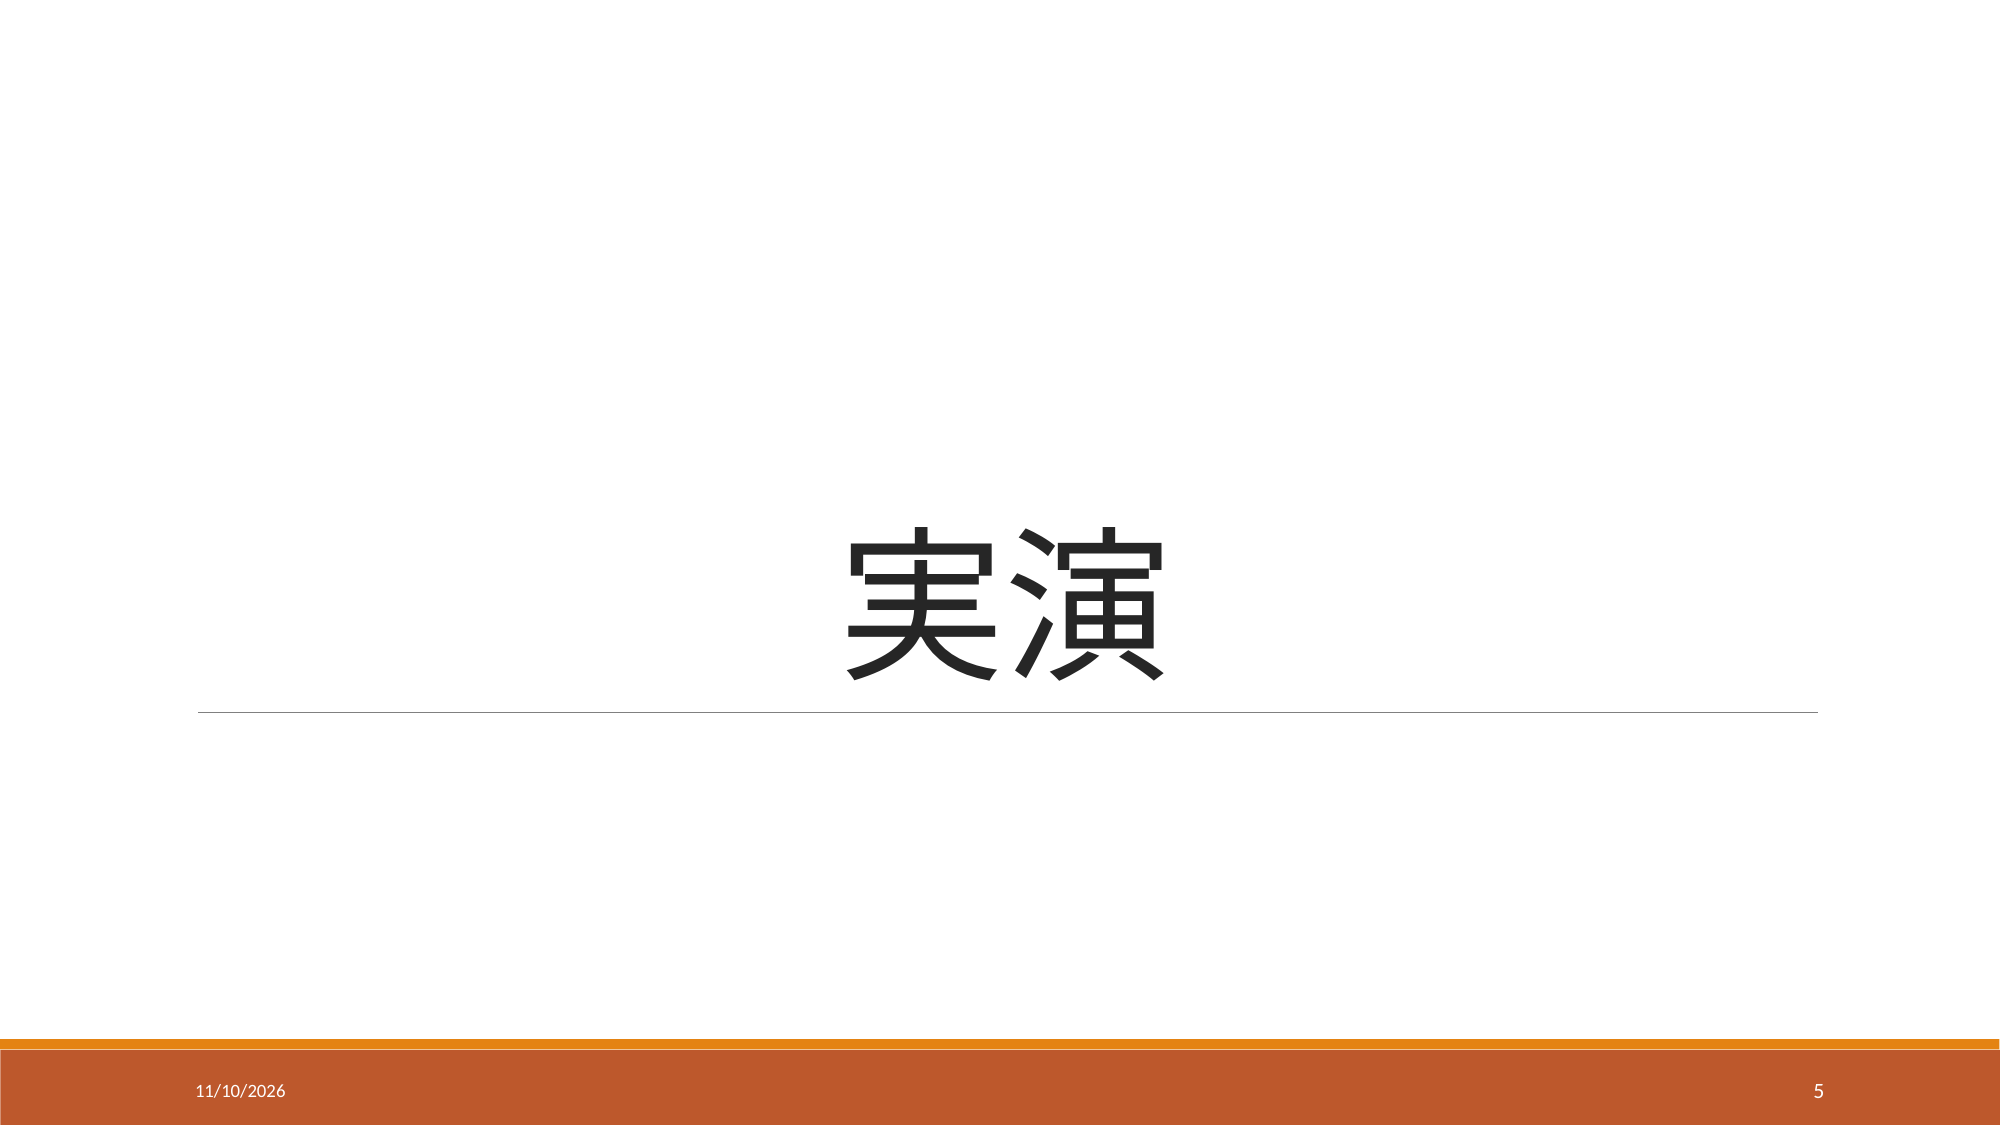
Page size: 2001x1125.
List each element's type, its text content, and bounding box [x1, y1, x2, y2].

title 実演 [180, 124, 1830, 710]
slide_number 5 [1624, 1059, 1840, 1120]
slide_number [180, 1059, 586, 1120]
